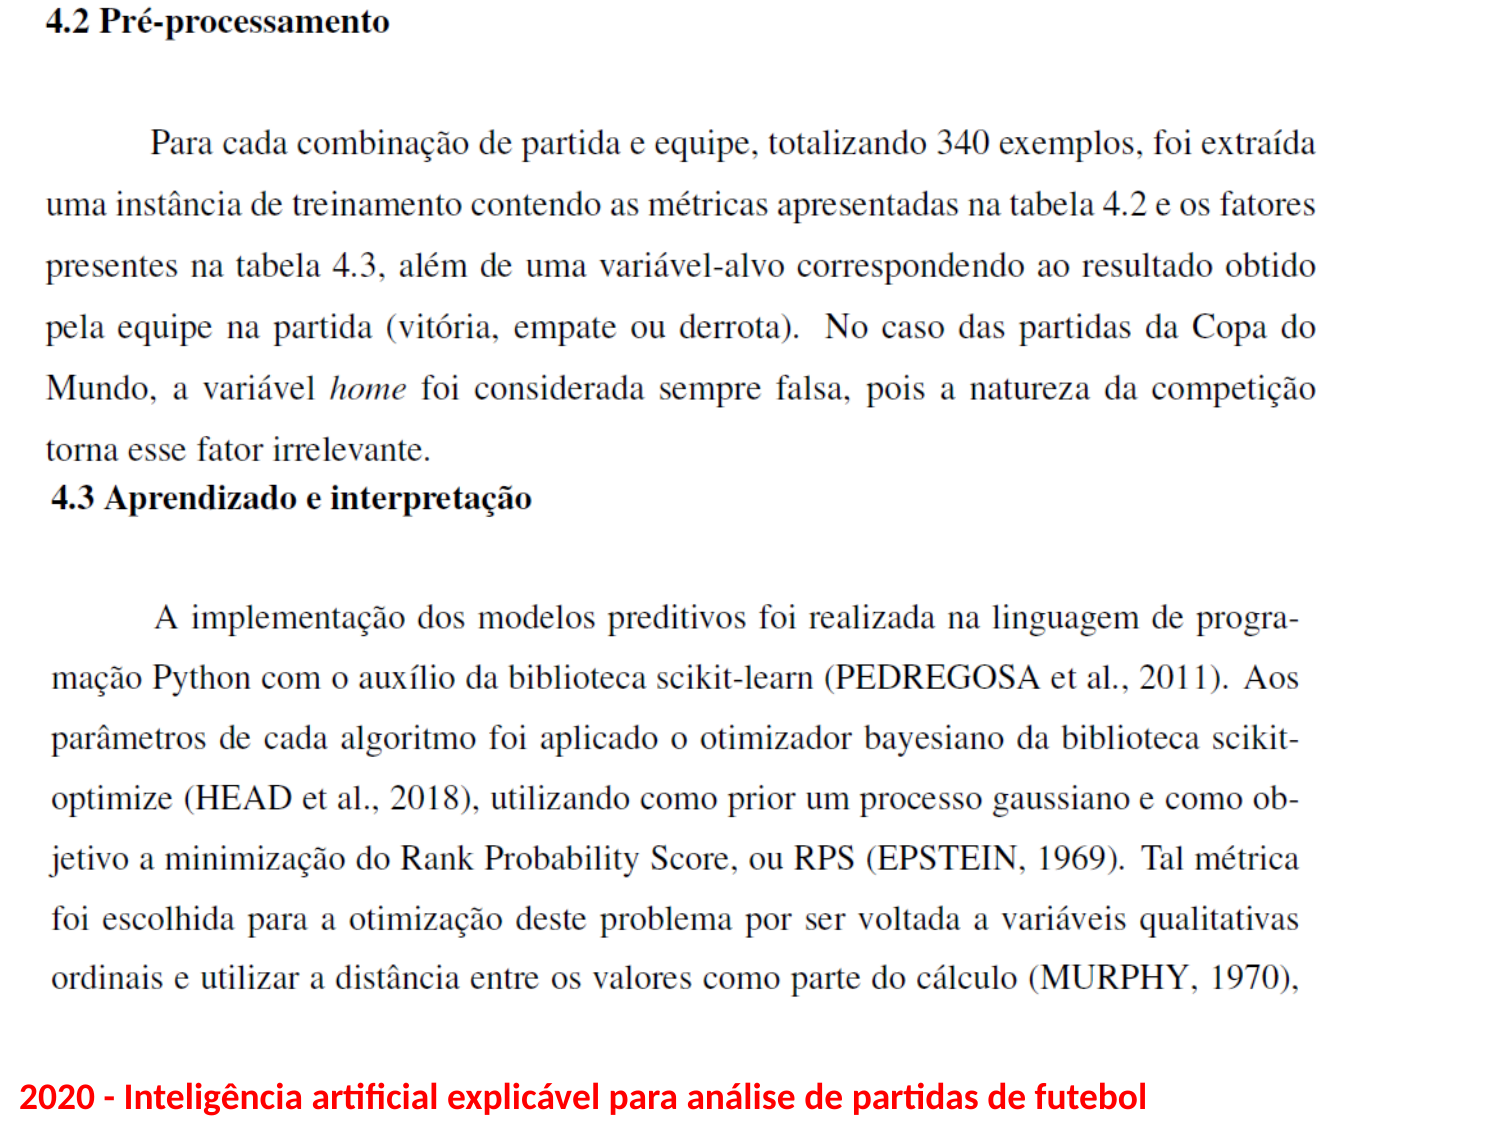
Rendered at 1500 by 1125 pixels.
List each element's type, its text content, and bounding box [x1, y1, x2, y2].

text_box 2020 - Inteligência artificial explicável para análise de partidas de futebol [4, 1064, 1164, 1125]
picture [13, 0, 1359, 1026]
